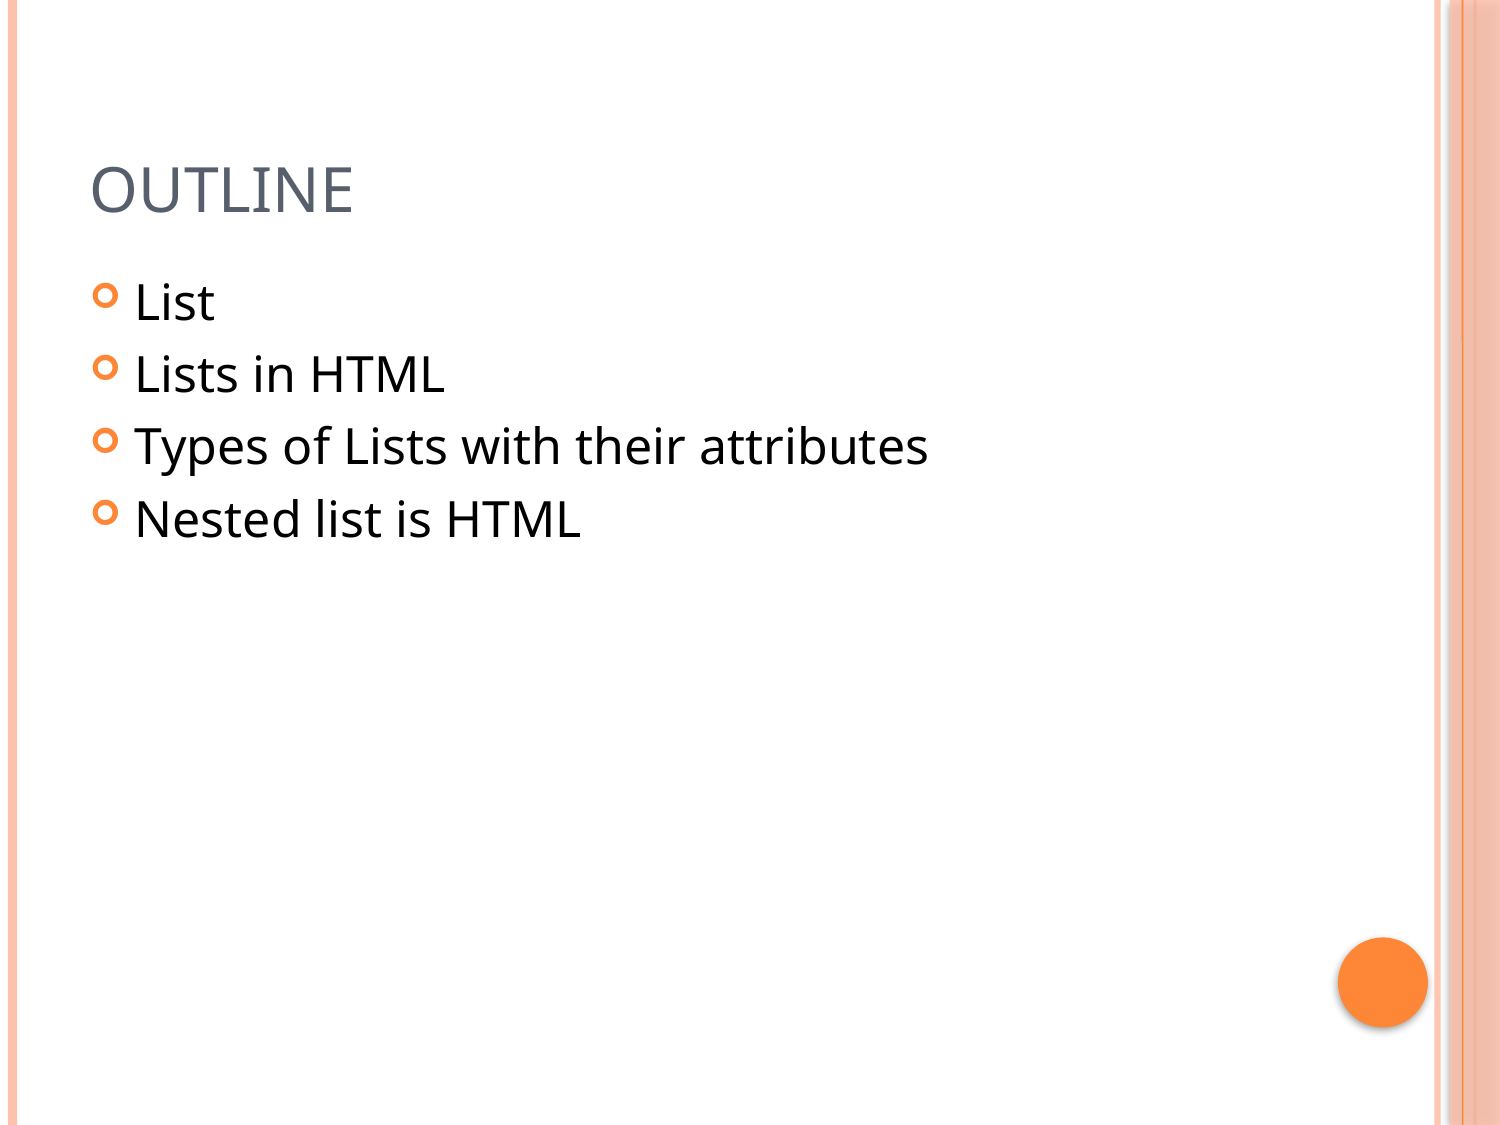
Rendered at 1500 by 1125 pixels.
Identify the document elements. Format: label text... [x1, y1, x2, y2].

title Outline [75, 45, 1300, 233]
list List Lists in HTML Types of Lists with their attributes Nested list is HTML [75, 262, 1300, 1062]
